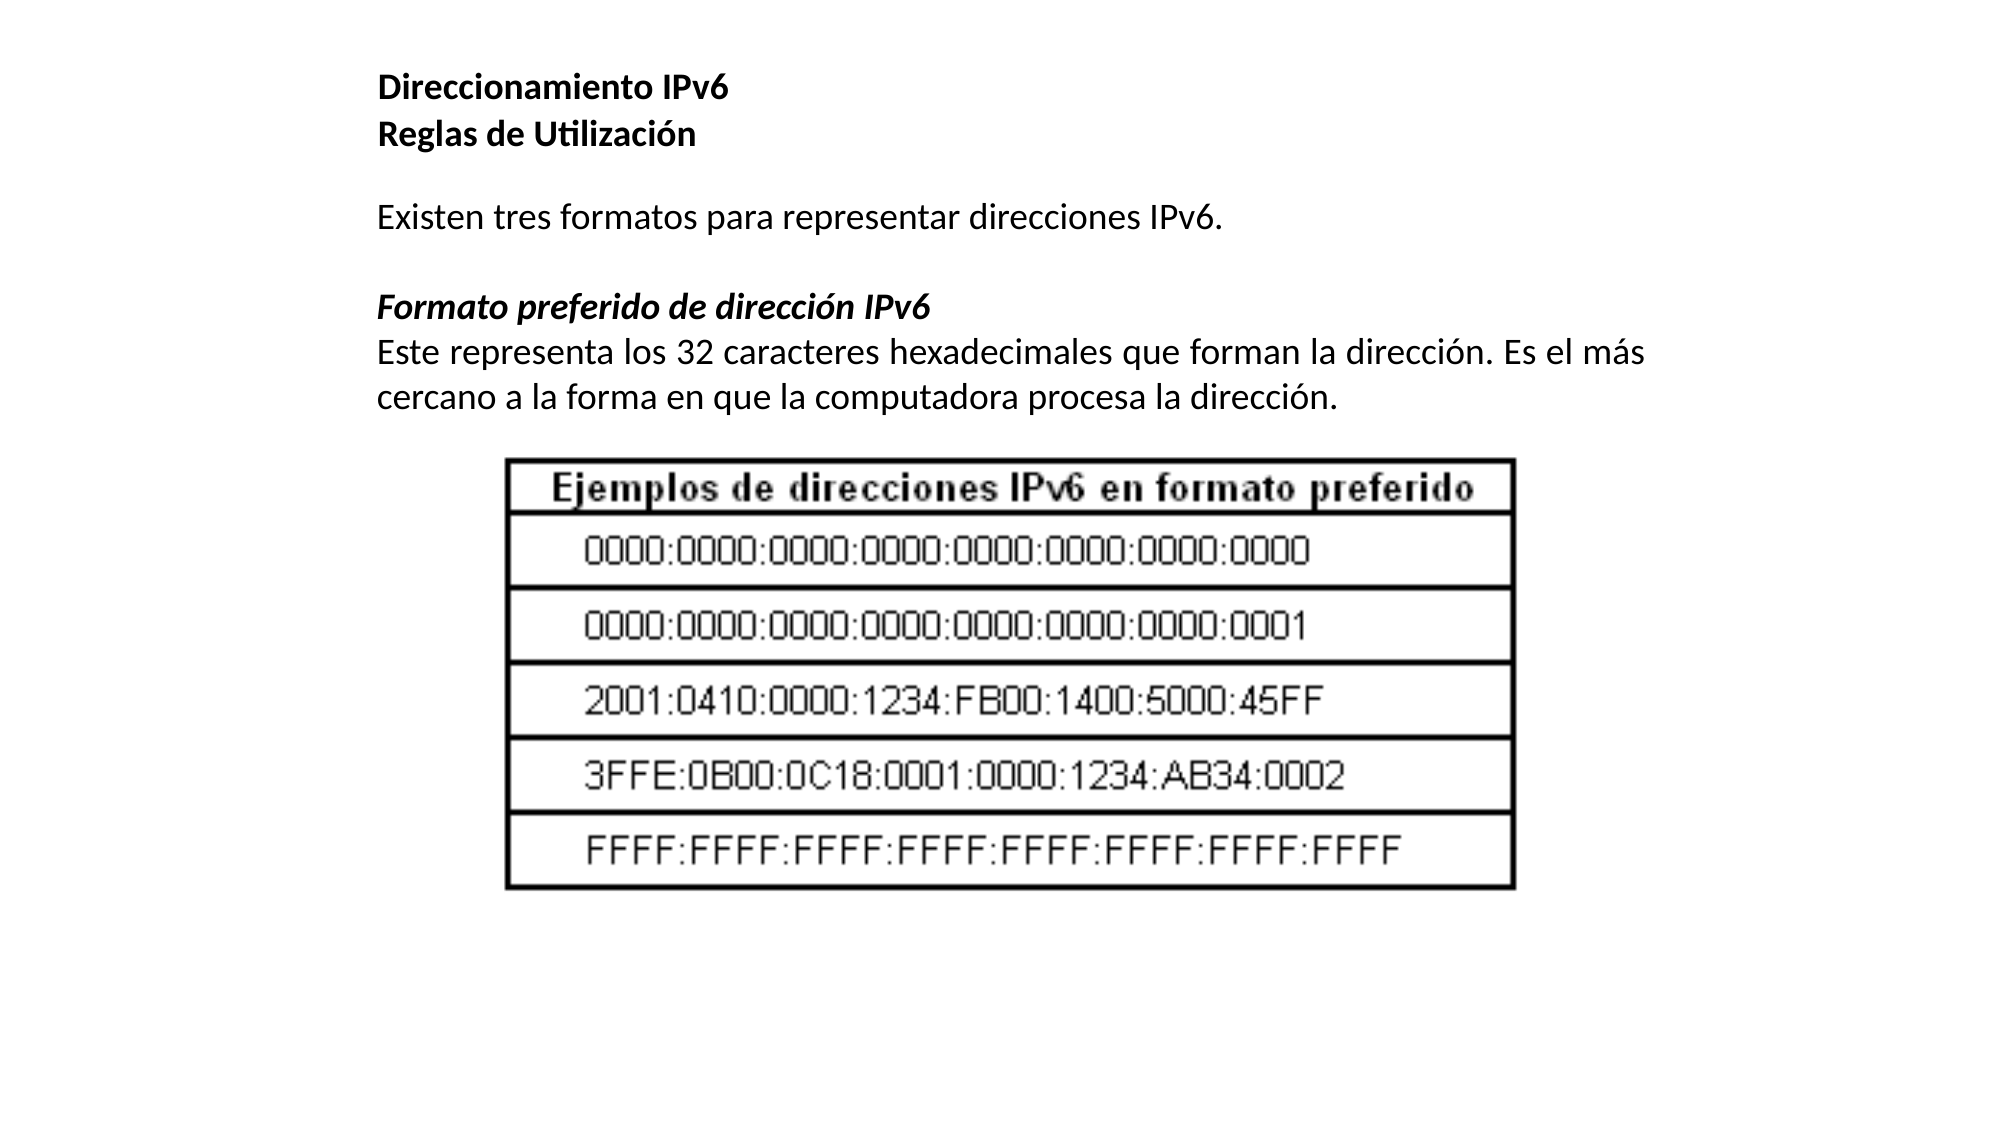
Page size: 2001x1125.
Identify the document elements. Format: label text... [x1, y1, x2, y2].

picture [503, 456, 1520, 894]
text_box Direccionamiento IPv6 [363, 54, 745, 115]
text_box Existen tres formatos para representar direcciones IPv6. Formato preferido de dirección IPv6 Este representa los 32 caracteres hexadecimales que forman la dirección. Es el más cercano a la forma en que la computadora procesa la dirección. [362, 184, 1662, 470]
text_box Reglas de Utilización [363, 101, 713, 162]
